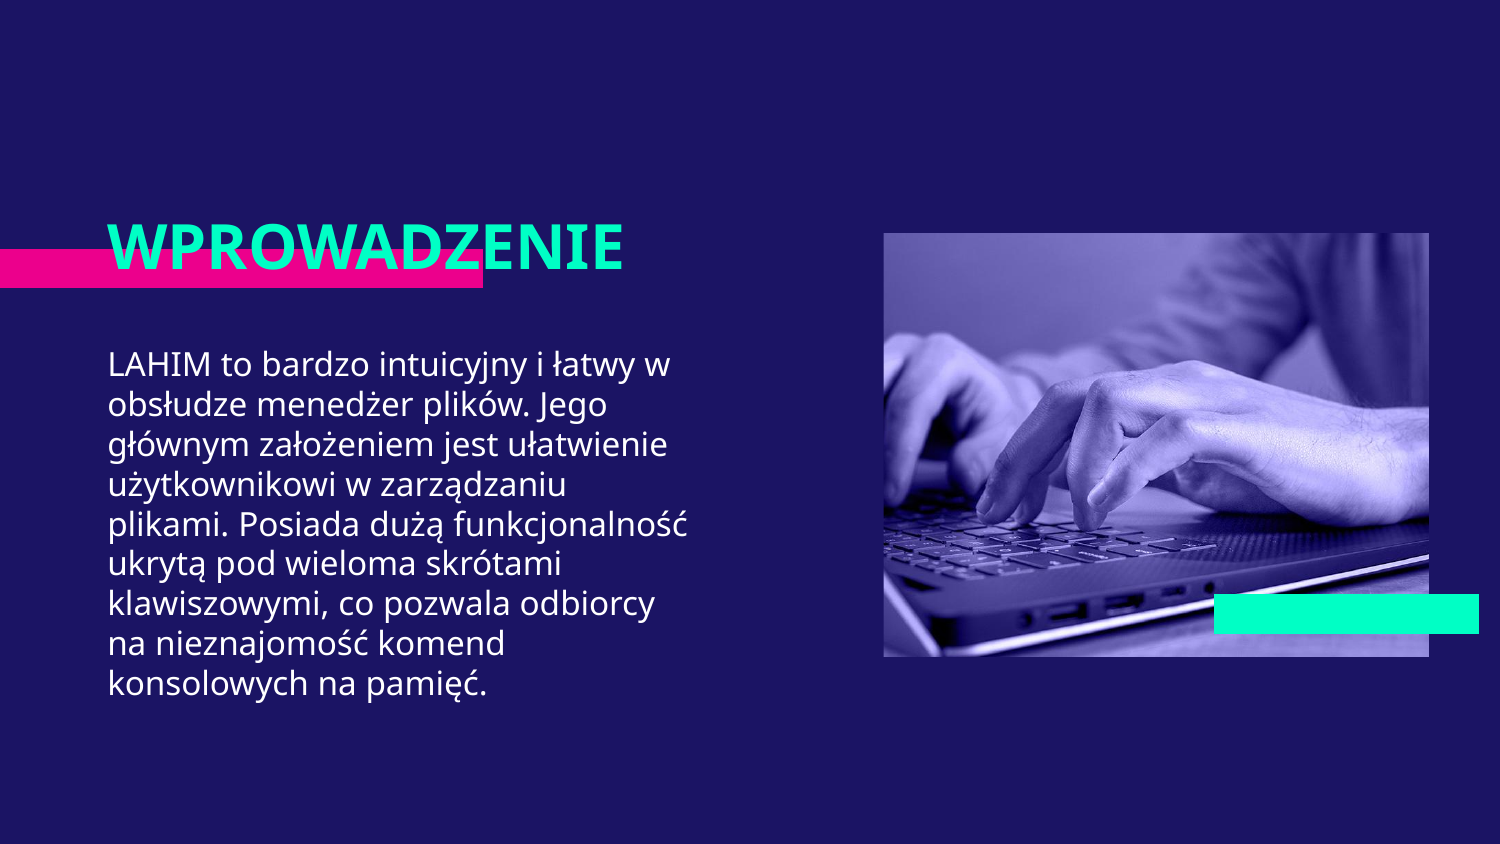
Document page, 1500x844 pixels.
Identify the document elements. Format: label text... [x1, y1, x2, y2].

picture [883, 233, 1430, 658]
list LAHIM to bardzo intuicyjny i łatwy w obsłudze menedżer plików. Jego głównym założeniem jest ułatwienie użytkownikowi w zarządzaniu plikami. Posiada dużą funkcjonalność ukrytą pod wieloma skrótami klawiszowymi, co pozwala odbiorcy na nieznajomość komend konsolowych na pamięć. [92, 327, 709, 689]
title WPROWADZENIE [92, 191, 677, 302]
text_box [1435, 594, 1480, 634]
